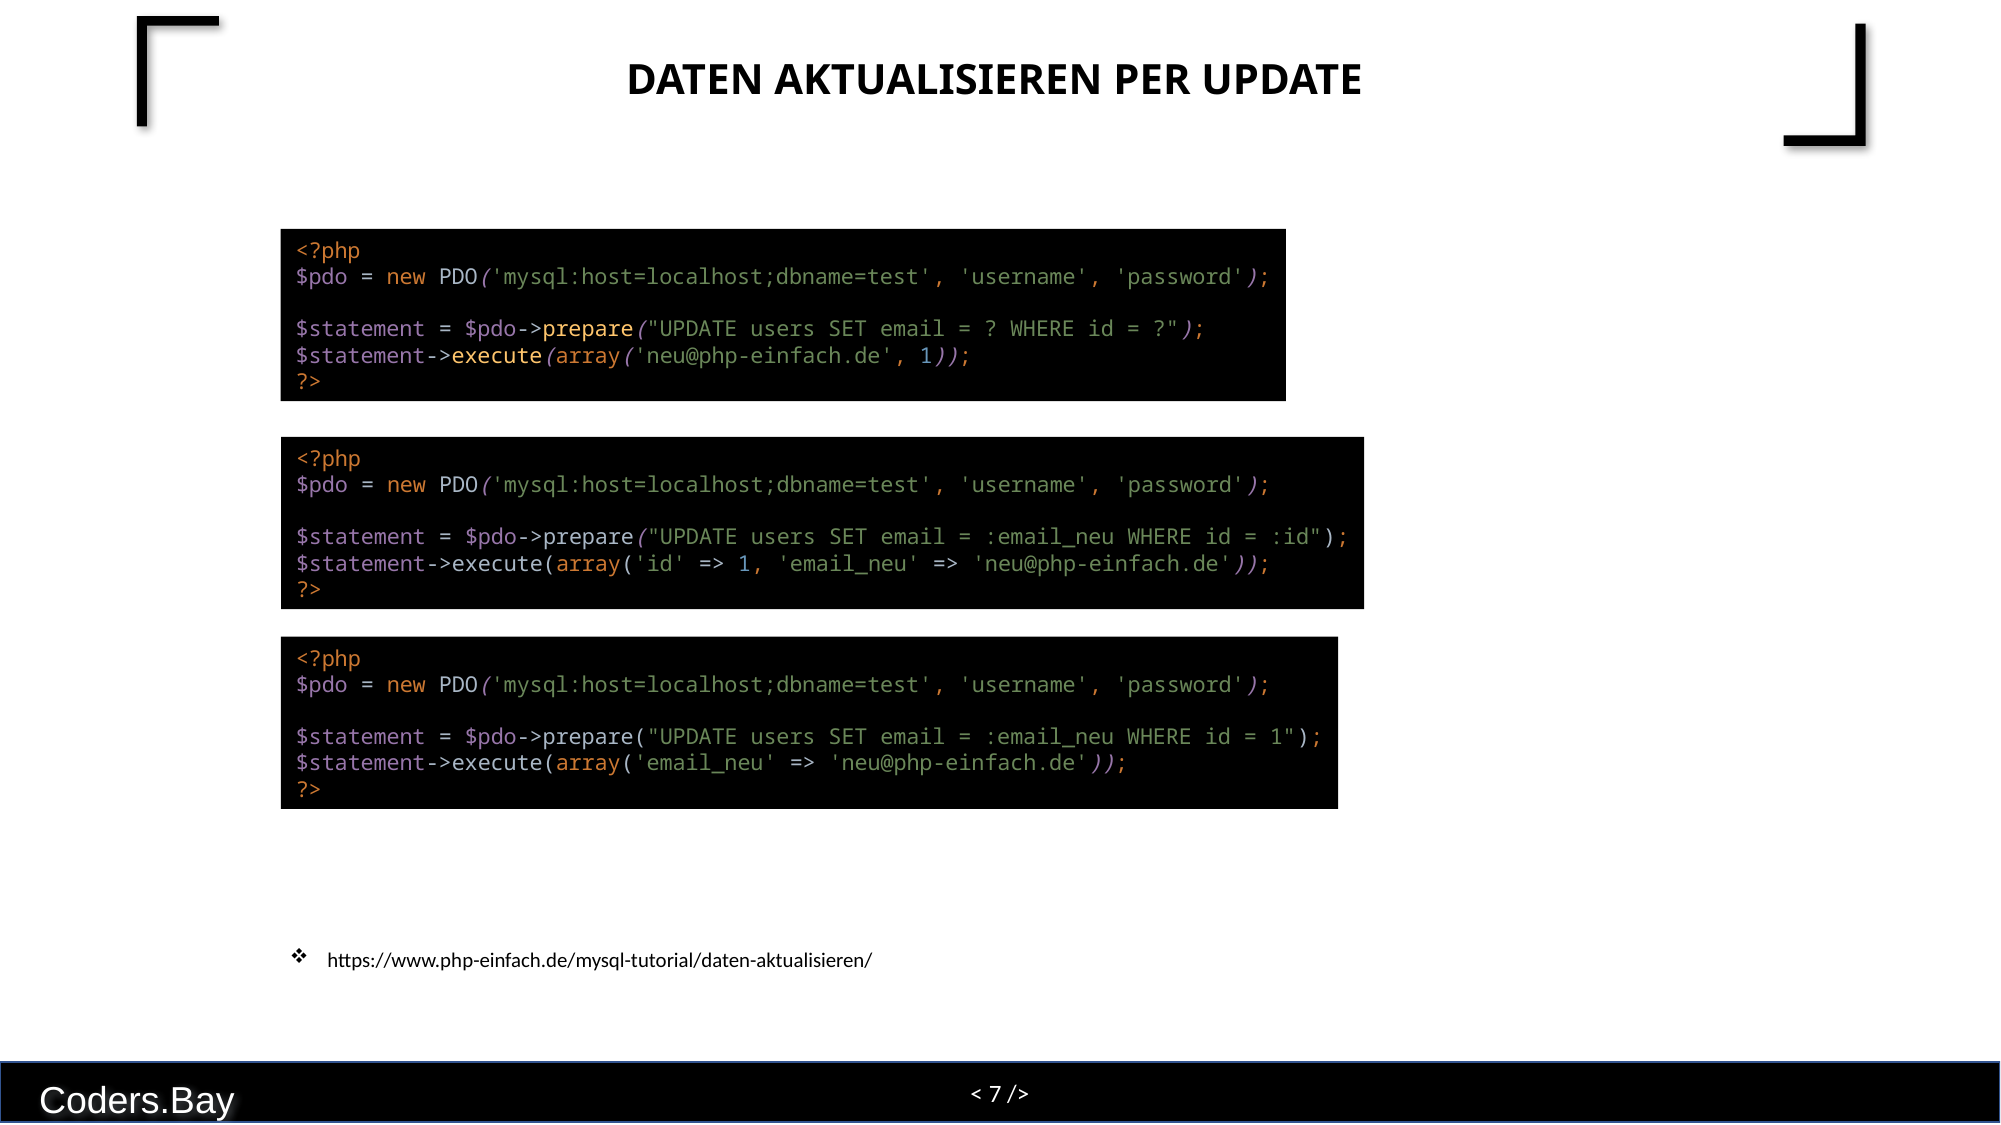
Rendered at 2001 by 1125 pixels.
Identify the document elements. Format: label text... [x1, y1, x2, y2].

text_box <?php $pdo = new PDO('mysql:host=localhost;dbname=test', 'username', 'password'); $statement = $pdo->prepare("UPDATE users SET email = ? WHERE id = ?"); $statement->execute(array('neu@php-einfach.de', 1)); ?> [280, 228, 1286, 402]
title Daten aktualisieren per UPDATE [155, 36, 1845, 127]
text_box <?php $pdo = new PDO('mysql:host=localhost;dbname=test', 'username', 'password'); $statement = $pdo->prepare("UPDATE users SET email = :email_neu WHERE id = 1"); $statement->execute(array('email_neu' => 'neu@php-einfach.de')); ?> [280, 636, 1339, 809]
text_box <?php $pdo = new PDO('mysql:host=localhost;dbname=test', 'username', 'password'); $statement = $pdo->prepare("UPDATE users SET email = :email_neu WHERE id = :id"); $statement->execute(array('id' => 1, 'email_neu' => 'neu@php-einfach.de')); ?> [281, 436, 1365, 610]
text_box https://www.php-einfach.de/mysql-tutorial/daten-aktualisieren/ [275, 941, 1309, 979]
